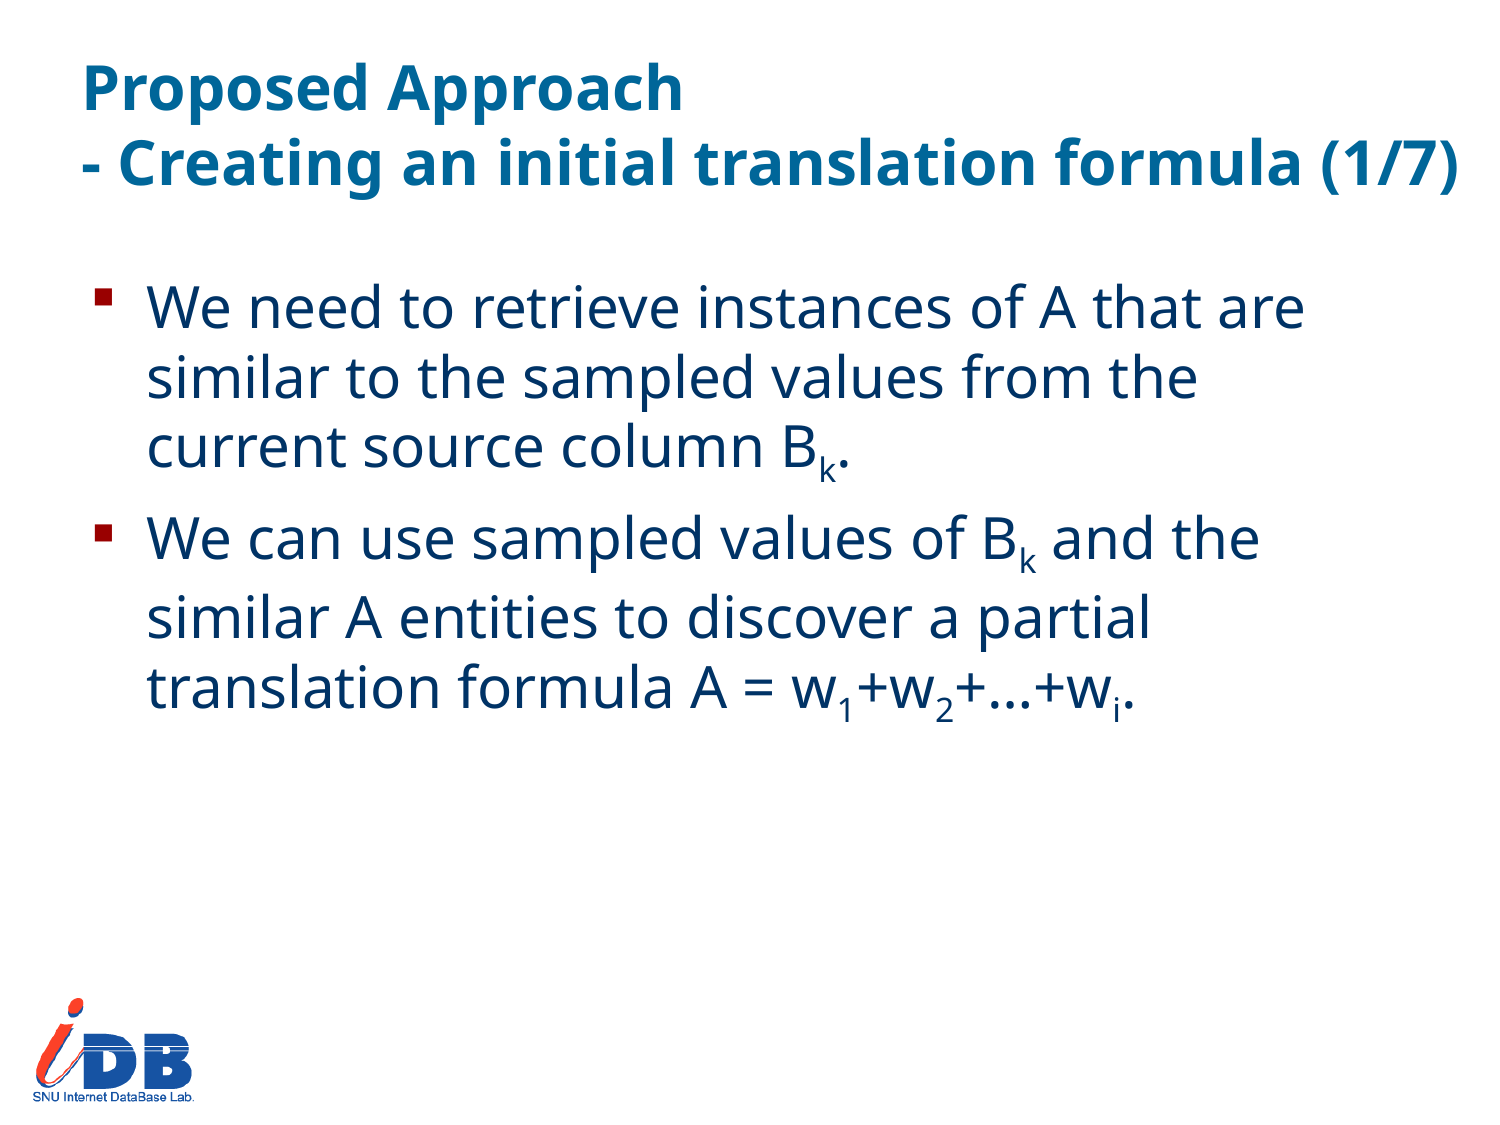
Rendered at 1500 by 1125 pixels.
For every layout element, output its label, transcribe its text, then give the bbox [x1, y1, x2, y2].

picture [33, 998, 200, 1107]
title Proposed Approach - Creating an initial translation formula (1/7) [66, 17, 1477, 206]
list We need to retrieve instances of A that are similar to the sampled values from the current source column Bk. We can use sampled values of Bk and the similar A entities to discover a partial translation formula A = w1+w2+…+wi. [74, 262, 1417, 994]
